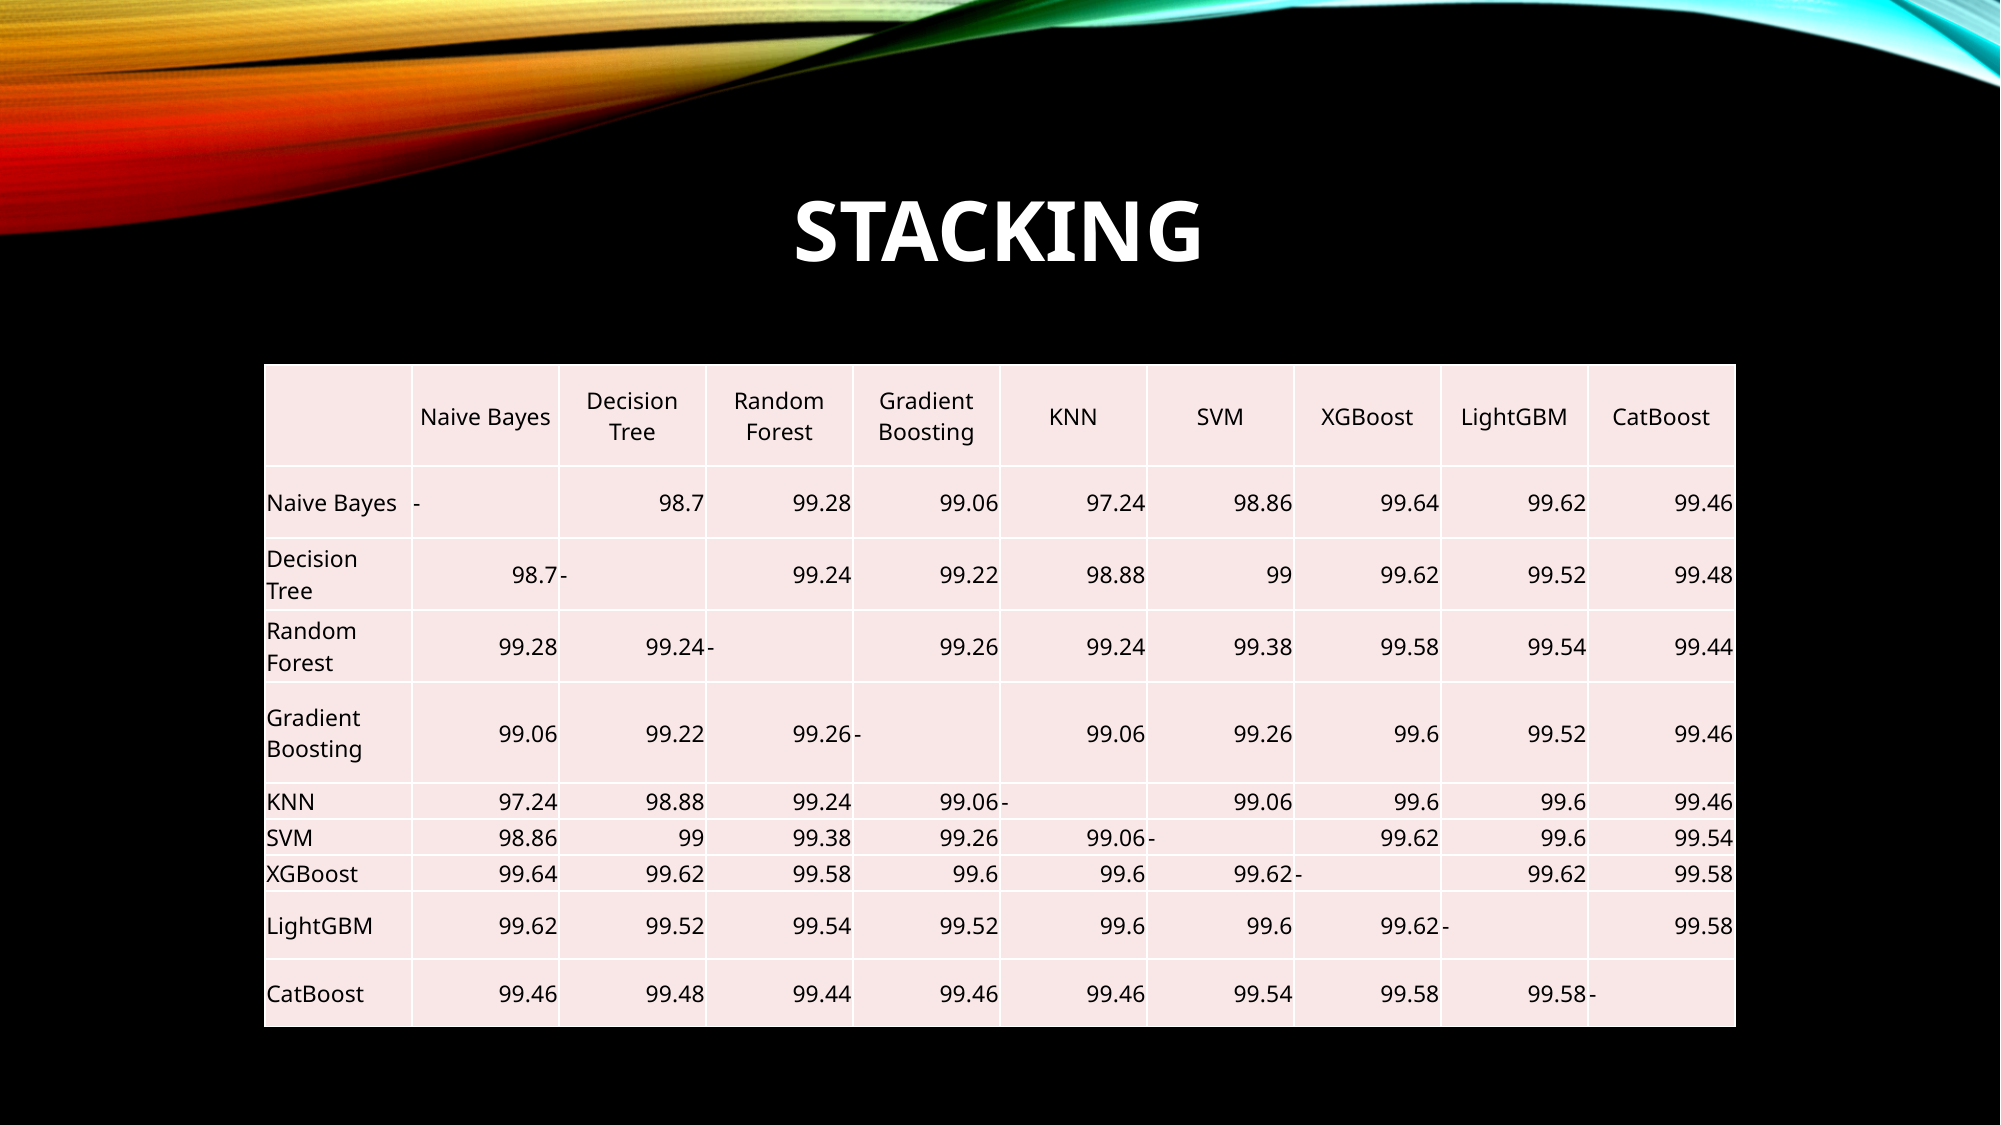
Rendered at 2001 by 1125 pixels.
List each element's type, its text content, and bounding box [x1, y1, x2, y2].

table_cell 99.48 [560, 960, 705, 1026]
table_cell 99.58 [1295, 611, 1440, 681]
table_cell 99.06 [854, 784, 999, 818]
table_cell 99.64 [413, 856, 558, 890]
table_cell 99.64 [1295, 467, 1440, 537]
table_cell 99.62 [1148, 856, 1293, 890]
table_cell 99.6 [1295, 683, 1440, 782]
table_cell 99.62 [560, 856, 705, 890]
table_cell 99 [1148, 539, 1293, 609]
table_cell 99.06 [854, 467, 999, 537]
picture [0, 0, 2000, 237]
table_cell 99.46 [1001, 960, 1146, 1026]
table_cell 99.24 [1001, 611, 1146, 681]
table_header KNN [1001, 366, 1146, 465]
table_cell 98.86 [413, 820, 558, 854]
table_cell 99.24 [707, 539, 852, 609]
table_cell - [560, 539, 705, 609]
table_cell 99.58 [1295, 960, 1440, 1026]
table_cell 99.52 [560, 892, 705, 958]
table_cell - [1442, 892, 1587, 958]
table_cell 99.52 [1442, 683, 1587, 782]
table_cell LightGBM [266, 892, 411, 958]
table_cell 99.62 [1295, 820, 1440, 854]
table_cell 99.6 [1001, 892, 1146, 958]
table_cell 99.62 [1295, 539, 1440, 609]
table_cell 99.38 [1148, 611, 1293, 681]
table_cell 99.44 [707, 960, 852, 1026]
table_cell 98.86 [1148, 467, 1293, 537]
table_cell 98.7 [560, 467, 705, 537]
table_cell 99.6 [1442, 784, 1587, 818]
table_cell 99.26 [1148, 683, 1293, 782]
table_cell - [707, 611, 852, 681]
table_cell 98.88 [560, 784, 705, 818]
table_cell 99.6 [854, 856, 999, 890]
table_header LightGBM [1442, 366, 1587, 465]
table_cell 99.58 [707, 856, 852, 890]
table_cell 99.62 [1295, 892, 1440, 958]
table_cell Gradient Boosting [266, 683, 411, 782]
table_cell 99.52 [1442, 539, 1587, 609]
table_cell - [1295, 856, 1440, 890]
table_cell 99.48 [1589, 539, 1734, 609]
table_cell 99.06 [413, 683, 558, 782]
table_cell 99.6 [1148, 892, 1293, 958]
table_cell 99.62 [1442, 467, 1587, 537]
table_cell 99.26 [854, 611, 999, 681]
table_cell 99.24 [560, 611, 705, 681]
table_cell 99.6 [1442, 820, 1587, 854]
table_cell Decision Tree [266, 539, 411, 609]
table_cell 99.54 [707, 892, 852, 958]
table_cell KNN [266, 784, 411, 818]
table_cell 99.62 [1442, 856, 1587, 890]
table_header SVM [1148, 366, 1293, 465]
table_cell - [854, 683, 999, 782]
table_cell 99.46 [1589, 784, 1734, 818]
table_cell 99.6 [1295, 784, 1440, 818]
table_cell 99.28 [413, 611, 558, 681]
table_cell - [413, 467, 558, 537]
table_cell 99.06 [1148, 784, 1293, 818]
title STACKING [293, 128, 1707, 341]
table_cell 99.58 [1589, 892, 1734, 958]
table_cell 98.88 [1001, 539, 1146, 609]
table_header Random Forest [707, 366, 852, 465]
table_cell 99.62 [413, 892, 558, 958]
table_cell 98.7 [413, 539, 558, 609]
table_cell 99.58 [1442, 960, 1587, 1026]
table_cell 99.46 [1589, 467, 1734, 537]
table_cell 99.24 [707, 784, 852, 818]
table_cell 99.52 [854, 892, 999, 958]
table_cell 99 [560, 820, 705, 854]
table_cell 99.54 [1589, 820, 1734, 854]
table_cell 99.26 [854, 820, 999, 854]
table_cell 99.6 [1001, 856, 1146, 890]
table_cell 99.22 [560, 683, 705, 782]
table_cell 99.38 [707, 820, 852, 854]
table_cell 99.06 [1001, 820, 1146, 854]
table_cell Naive Bayes [266, 467, 411, 537]
table_cell - [1589, 960, 1734, 1026]
table_cell 99.46 [413, 960, 558, 1026]
table_header Gradient Boosting [854, 366, 999, 465]
table_cell 97.24 [1001, 467, 1146, 537]
table_cell 99.46 [854, 960, 999, 1026]
table_header XGBoost [1295, 366, 1440, 465]
table_header CatBoost [1589, 366, 1734, 465]
table_cell 99.06 [1001, 683, 1146, 782]
table_cell 99.54 [1442, 611, 1587, 681]
table_cell 99.58 [1589, 856, 1734, 890]
table_cell 99.46 [1589, 683, 1734, 782]
table_cell CatBoost [266, 960, 411, 1026]
table_cell 99.54 [1148, 960, 1293, 1026]
table_cell Random Forest [266, 611, 411, 681]
table_cell - [1001, 784, 1146, 818]
table_cell - [1148, 820, 1293, 854]
table_header Naive Bayes [413, 366, 558, 465]
table_cell 99.28 [707, 467, 852, 537]
table_header [266, 366, 411, 465]
table_cell 97.24 [413, 784, 558, 818]
table_cell 99.44 [1589, 611, 1734, 681]
table_header Decision Tree [560, 366, 705, 465]
table_cell SVM [266, 820, 411, 854]
table_cell 99.26 [707, 683, 852, 782]
table_cell 99.22 [854, 539, 999, 609]
table_cell XGBoost [266, 856, 411, 890]
